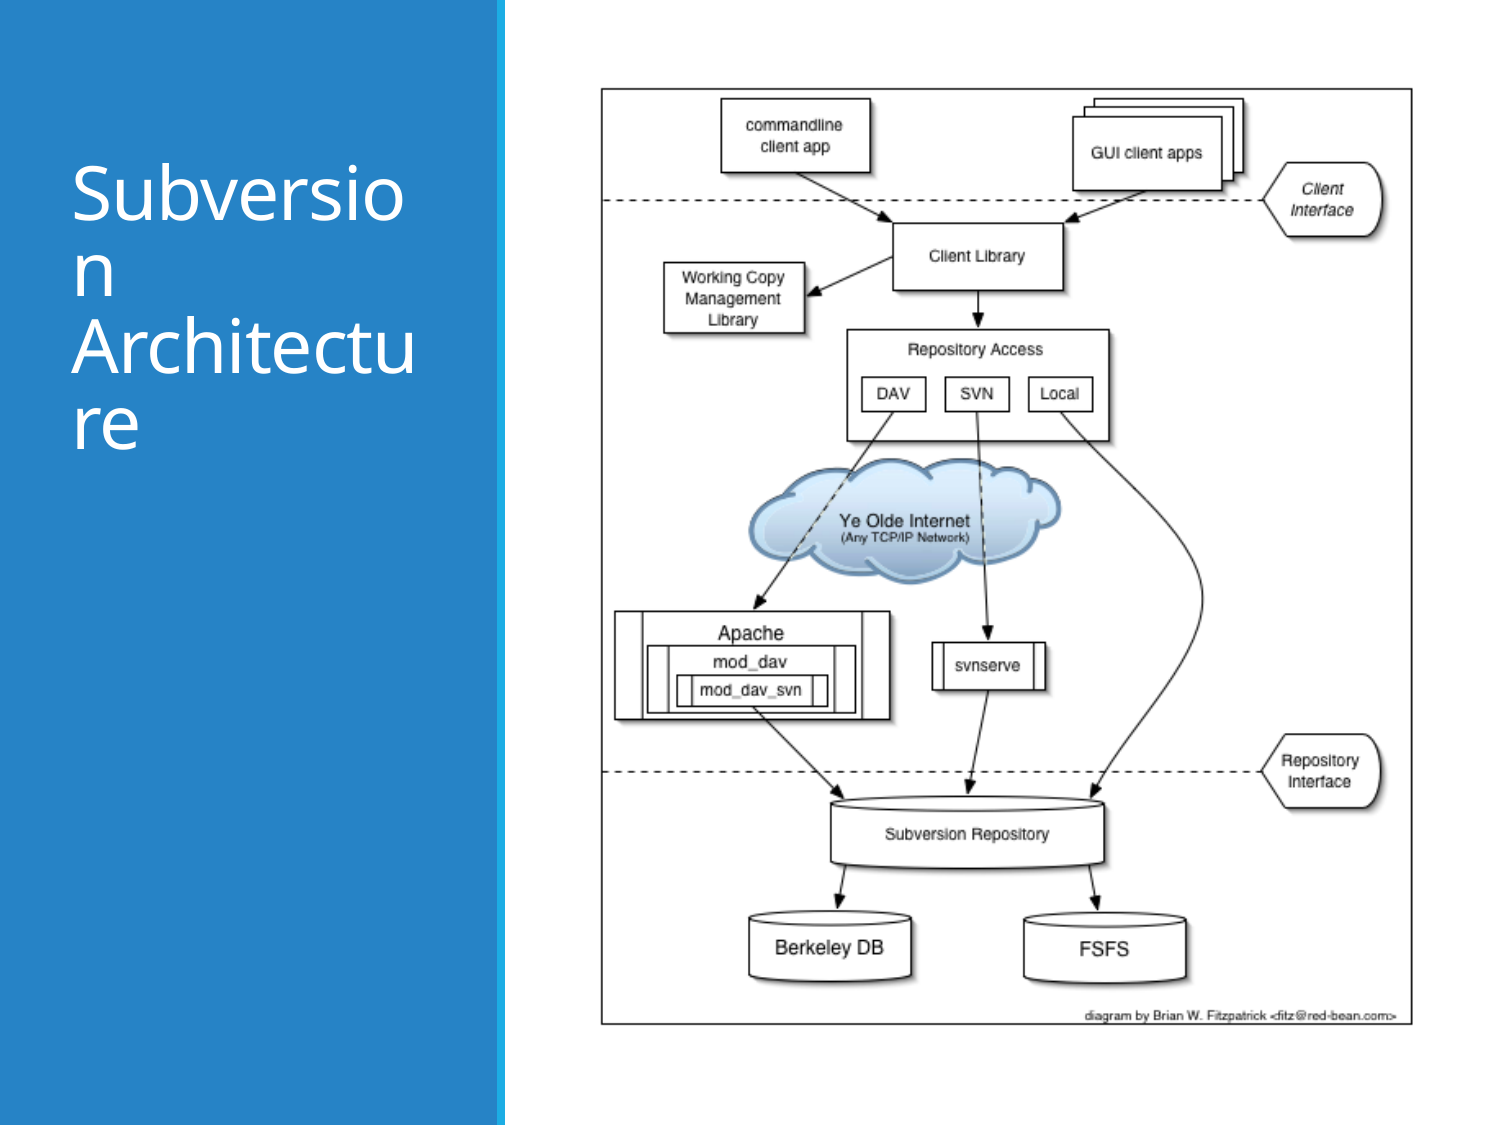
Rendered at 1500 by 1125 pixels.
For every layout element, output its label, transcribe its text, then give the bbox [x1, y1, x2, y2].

title Subversion Architecture [56, 97, 451, 473]
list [585, 77, 1422, 1035]
